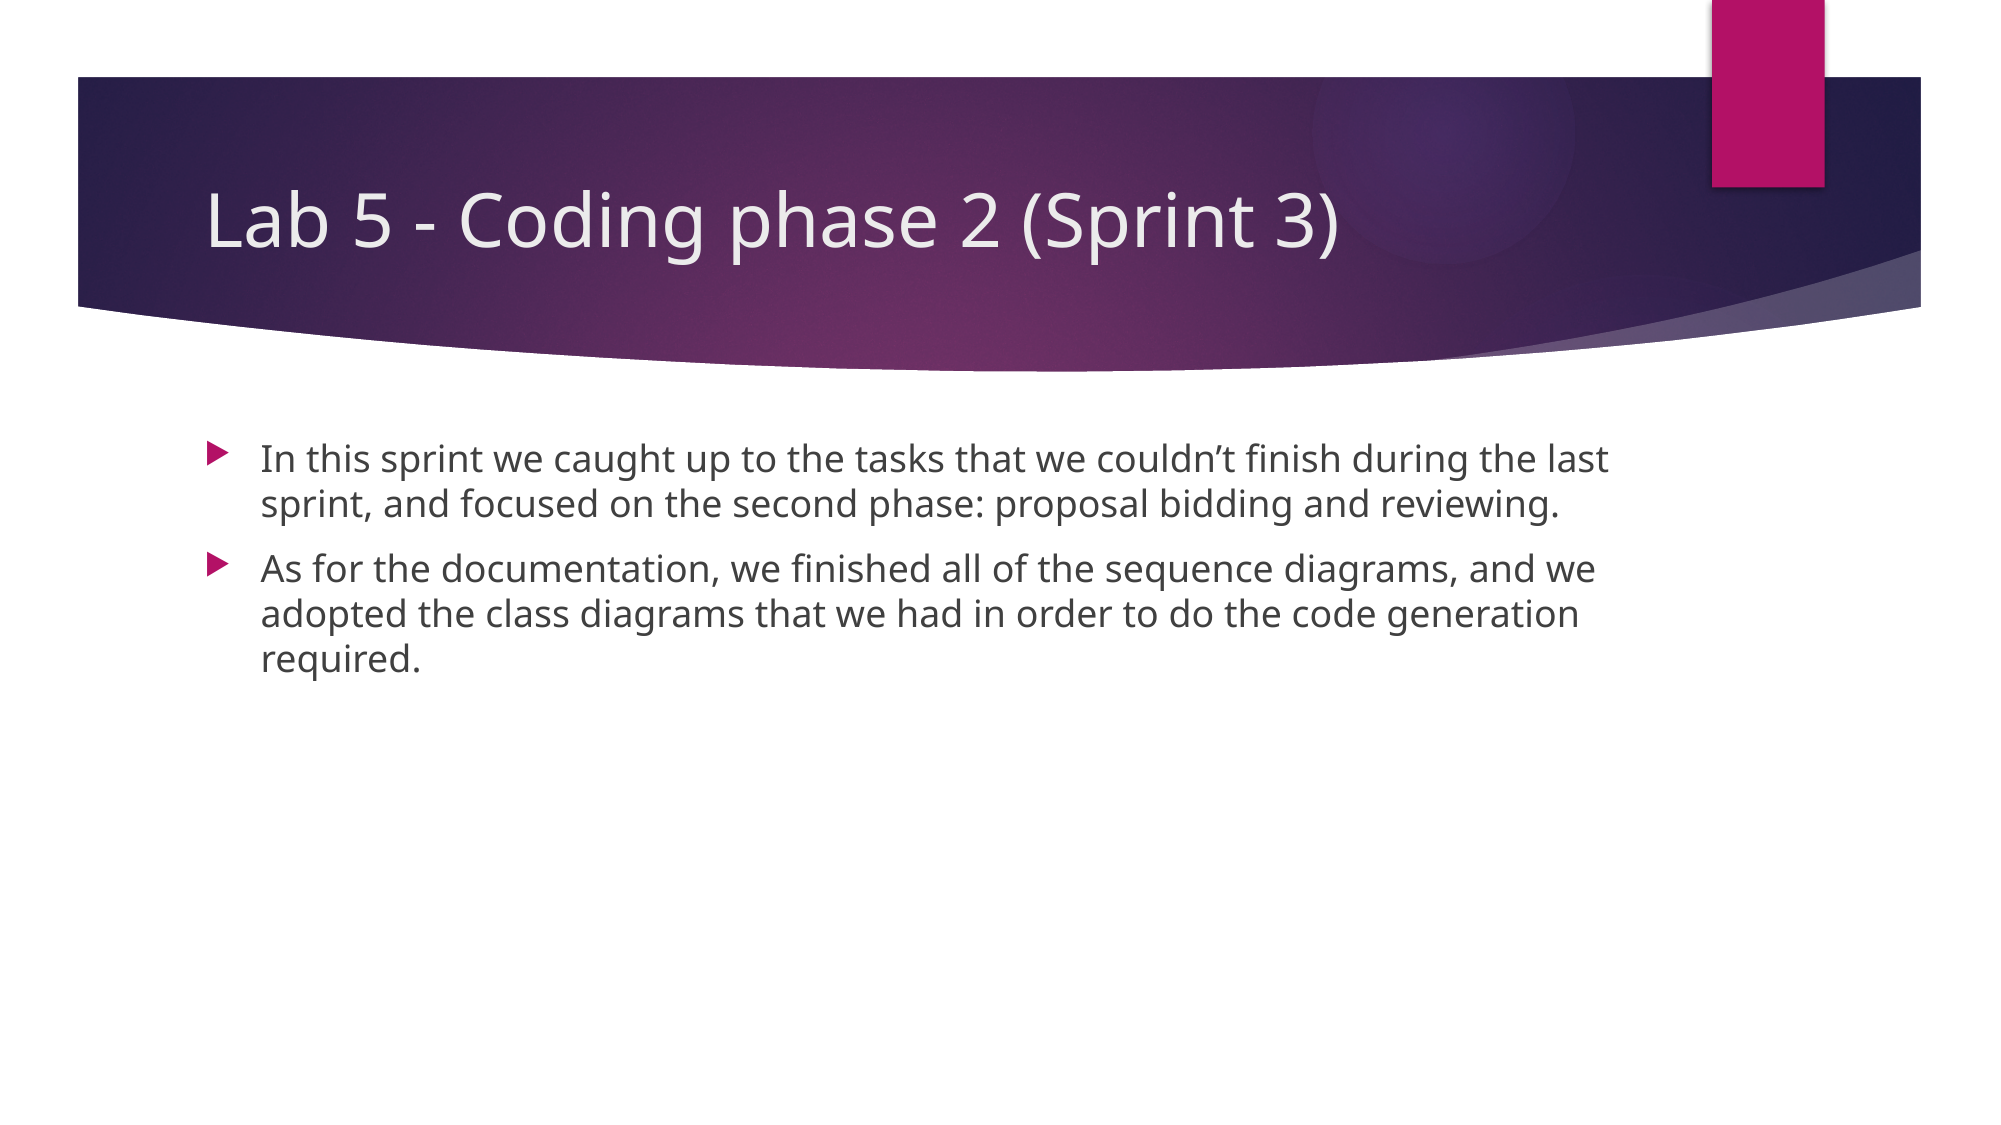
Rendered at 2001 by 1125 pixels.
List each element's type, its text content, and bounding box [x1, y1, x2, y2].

list In this sprint we caught up to the tasks that we couldn’t finish during the last sprint, and focused on the second phase: proposal bidding and reviewing. As for the documentation, we finished all of the sequence diagrams, and we adopted the class diagrams that we had in order to do the code generation required. [189, 427, 1638, 988]
title Lab 5 - Coding phase 2 (Sprint 3) [189, 159, 1627, 276]
